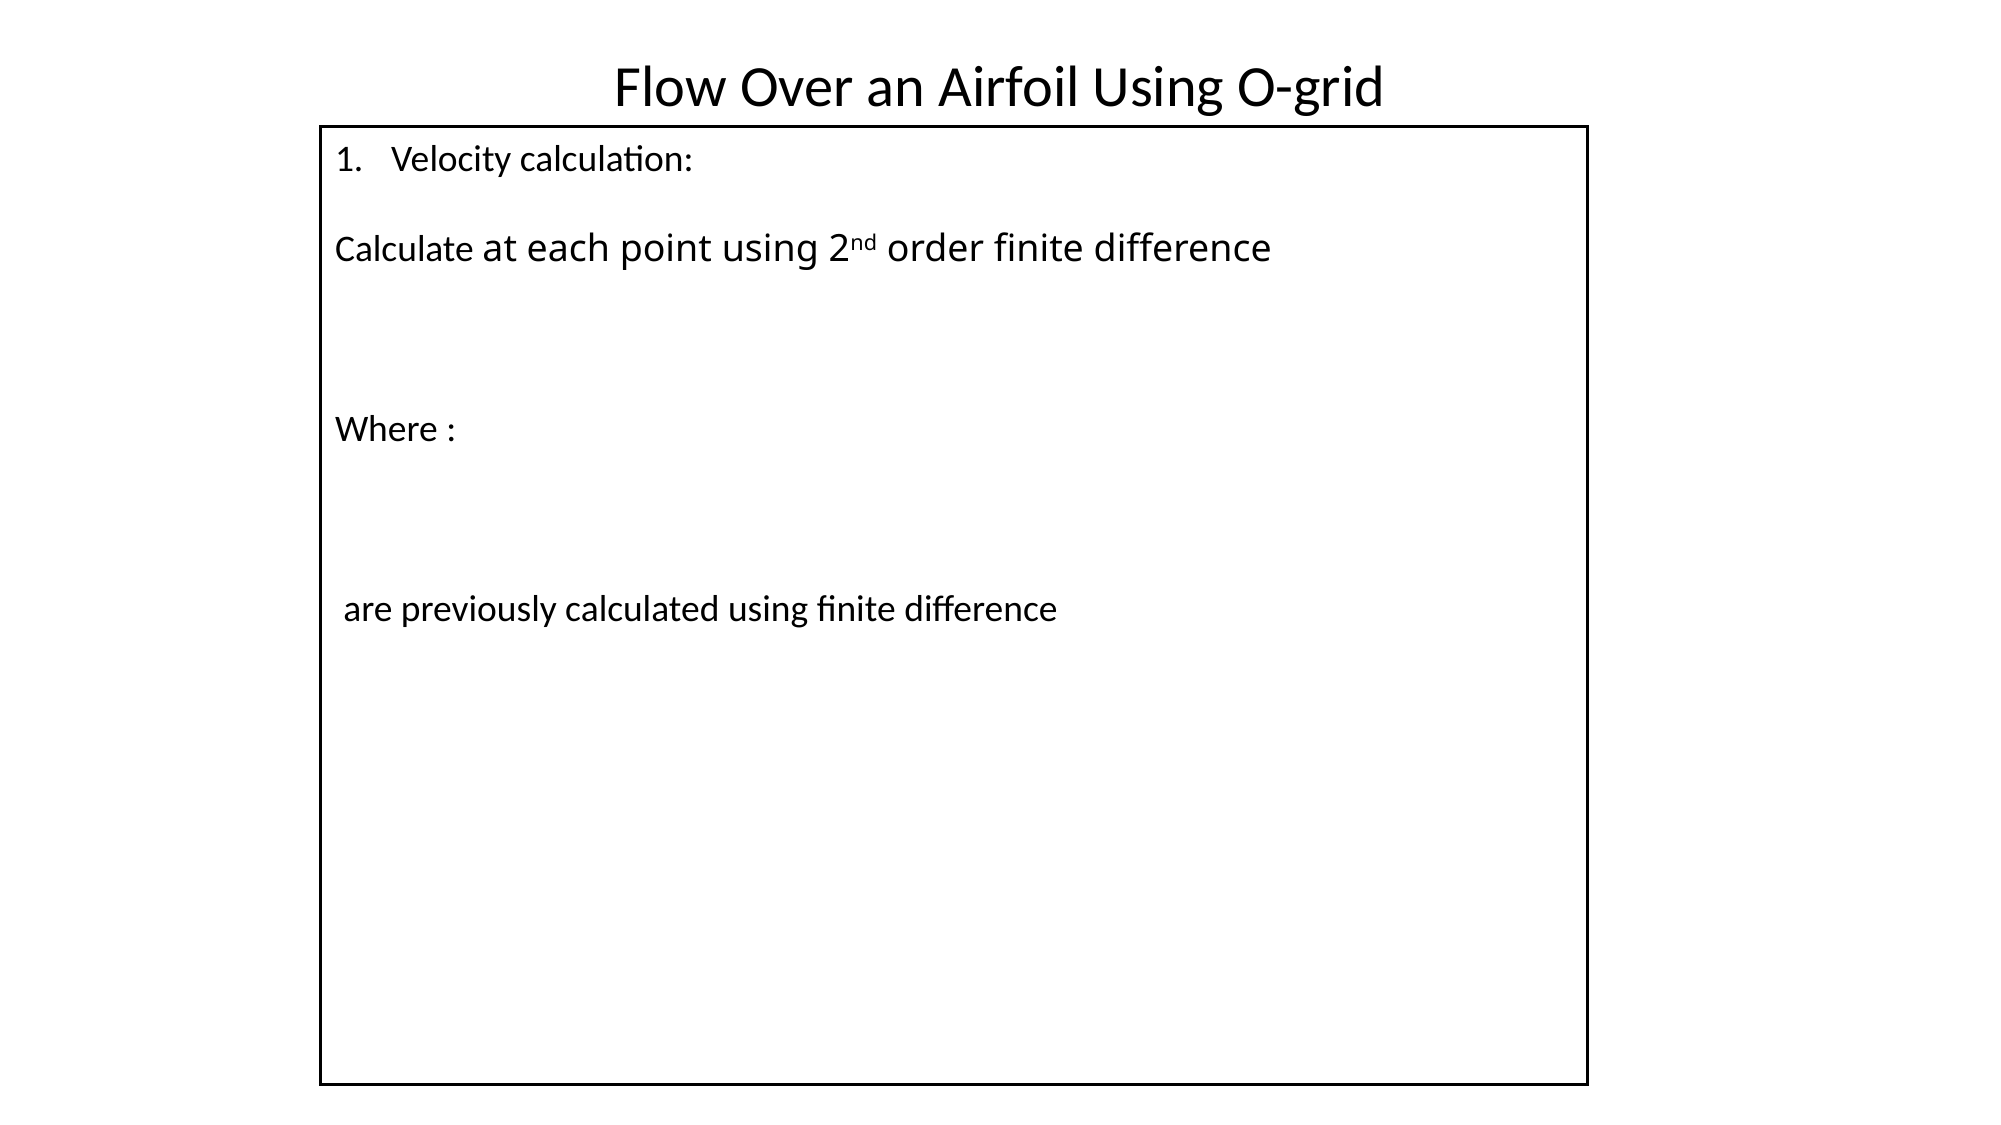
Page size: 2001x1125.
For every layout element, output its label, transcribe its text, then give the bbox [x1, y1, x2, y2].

text_box Flow Over an Airfoil Using O-grid [522, 40, 1478, 125]
